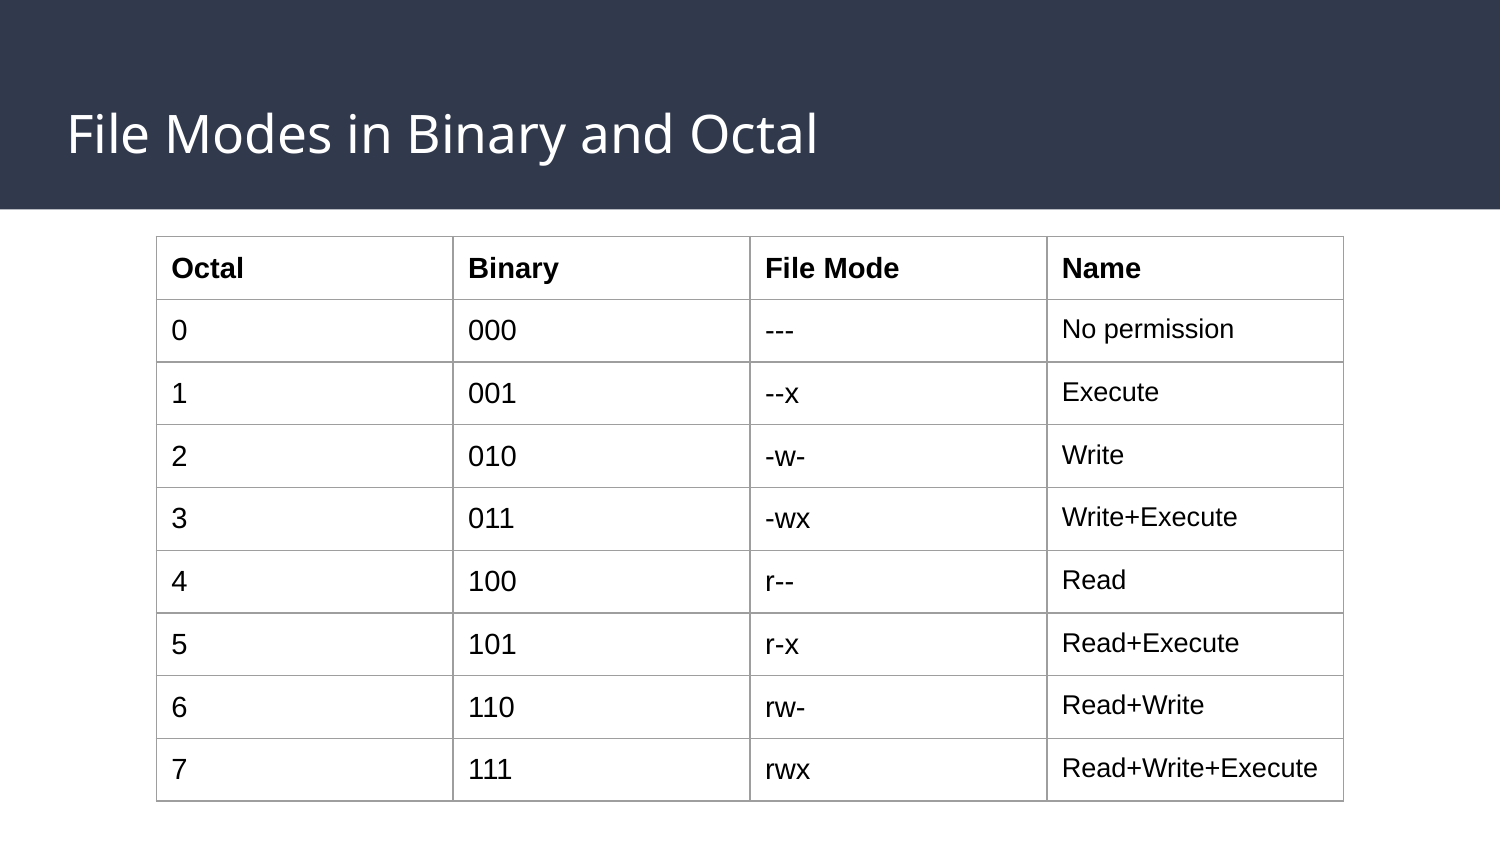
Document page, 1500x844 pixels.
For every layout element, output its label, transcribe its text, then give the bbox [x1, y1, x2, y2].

table_cell 001 [454, 363, 749, 424]
table_cell 1 [157, 363, 452, 424]
table_cell --x [751, 363, 1046, 424]
table_cell 4 [157, 551, 452, 612]
table_cell 000 [454, 300, 749, 361]
table_cell 010 [454, 425, 749, 487]
table_cell 7 [157, 739, 452, 800]
table_cell 101 [454, 614, 749, 675]
table_header File Mode [751, 237, 1046, 299]
table_cell Read+Execute [1048, 614, 1343, 675]
table_cell Write [1048, 425, 1343, 487]
table_cell rwx [751, 739, 1046, 800]
table_cell 3 [157, 488, 452, 550]
table_cell Read [1048, 551, 1343, 612]
table_cell --- [751, 300, 1046, 361]
title File Modes in Binary and Octal [51, 82, 1449, 185]
table_cell -wx [751, 488, 1046, 550]
table_cell -w- [751, 425, 1046, 487]
table_header Name [1048, 237, 1343, 299]
table_cell Read+Write [1048, 676, 1343, 738]
table_cell 5 [157, 614, 452, 675]
table_cell 0 [157, 300, 452, 361]
table_cell No permission [1048, 300, 1343, 361]
table_cell Read+Write+Execute [1048, 739, 1343, 800]
table_header Binary [454, 237, 749, 299]
table_cell r-- [751, 551, 1046, 612]
table_cell 2 [157, 425, 452, 487]
table_cell 100 [454, 551, 749, 612]
table_header Octal [157, 237, 452, 299]
table_cell r-x [751, 614, 1046, 675]
table_cell 110 [454, 676, 749, 738]
table_cell Write+Execute [1048, 488, 1343, 550]
table_cell 6 [157, 676, 452, 738]
table_cell 011 [454, 488, 749, 550]
table_cell rw- [751, 676, 1046, 738]
table_cell 111 [454, 739, 749, 800]
table_cell Execute [1048, 363, 1343, 424]
